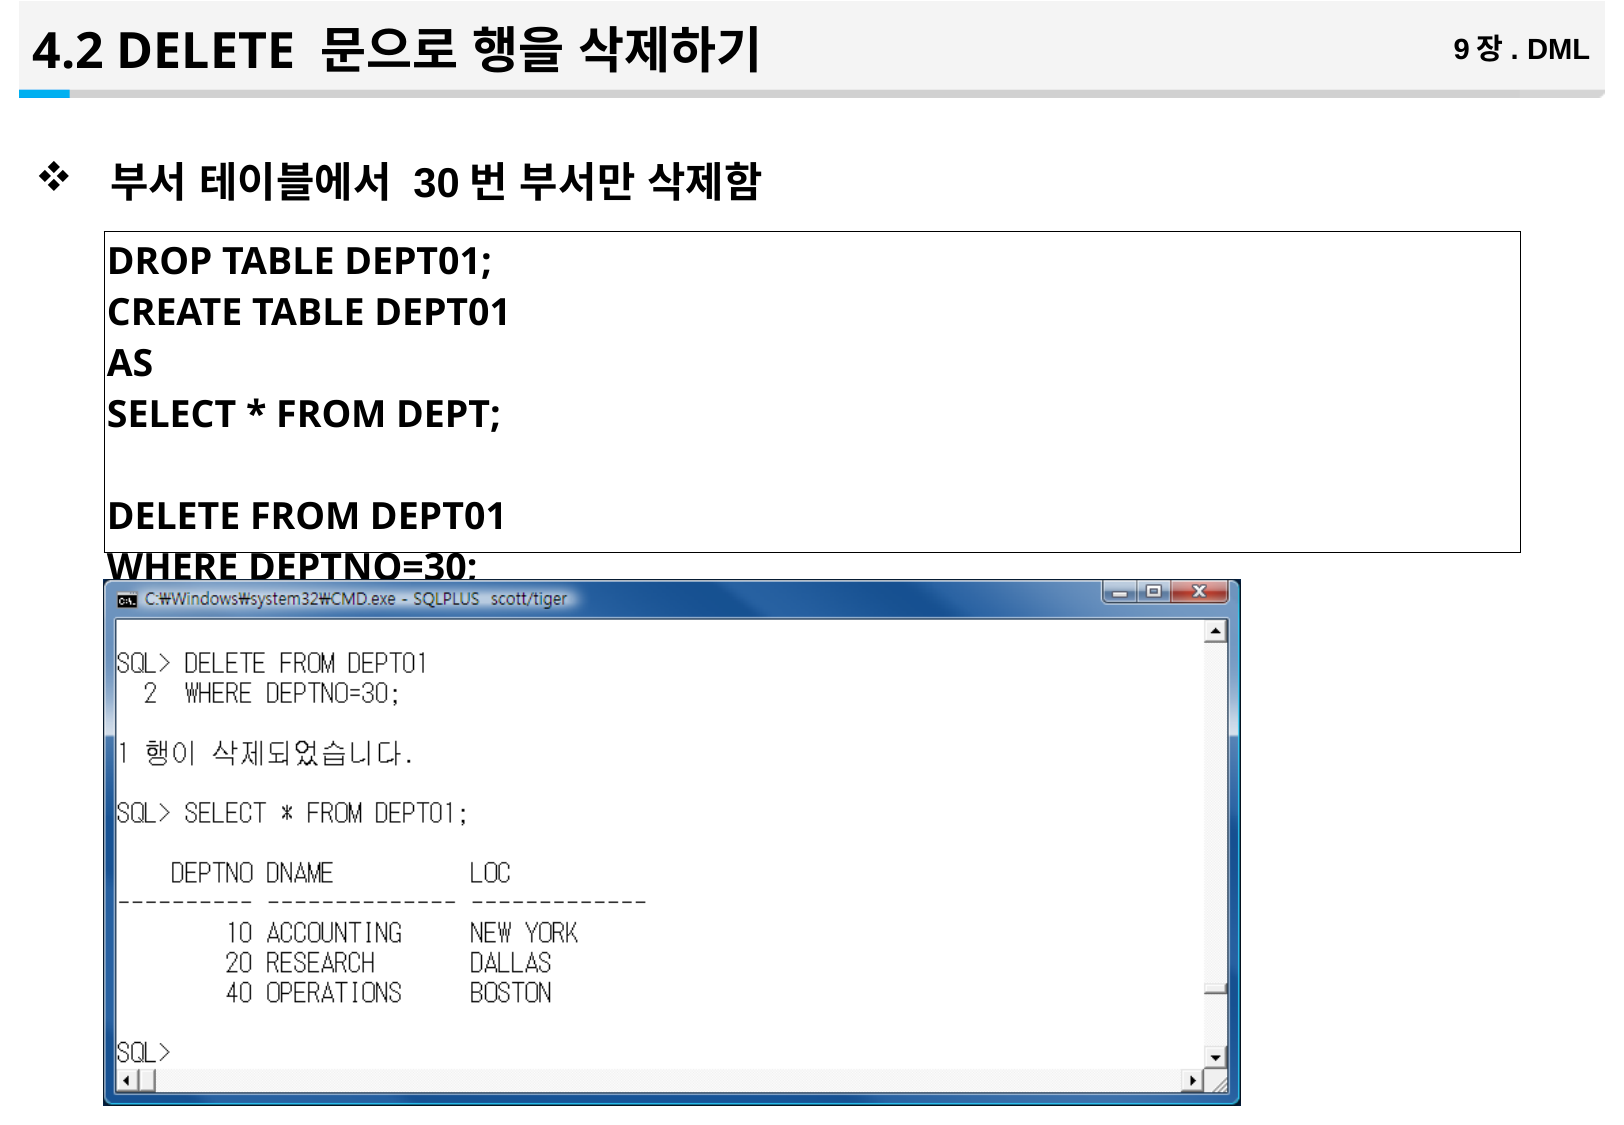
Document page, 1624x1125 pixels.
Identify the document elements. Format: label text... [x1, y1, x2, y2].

list 4.2 DELETE 문으로 행을 삭제하기 [17, 11, 1273, 85]
picture [19, 1, 1605, 98]
table_header DROP TABLE DEPT01; CREATE TABLE DEPT01 AS SELECT * FROM DEPT; DELETE FROM DEPT01 WHERE DEPTNO=30; [105, 232, 1520, 552]
text_box 부서 테이블에서 30번 부서만 삭제함 [20, 123, 1602, 364]
text_box 9장. DML [1438, 22, 1605, 73]
picture [102, 579, 1241, 1107]
